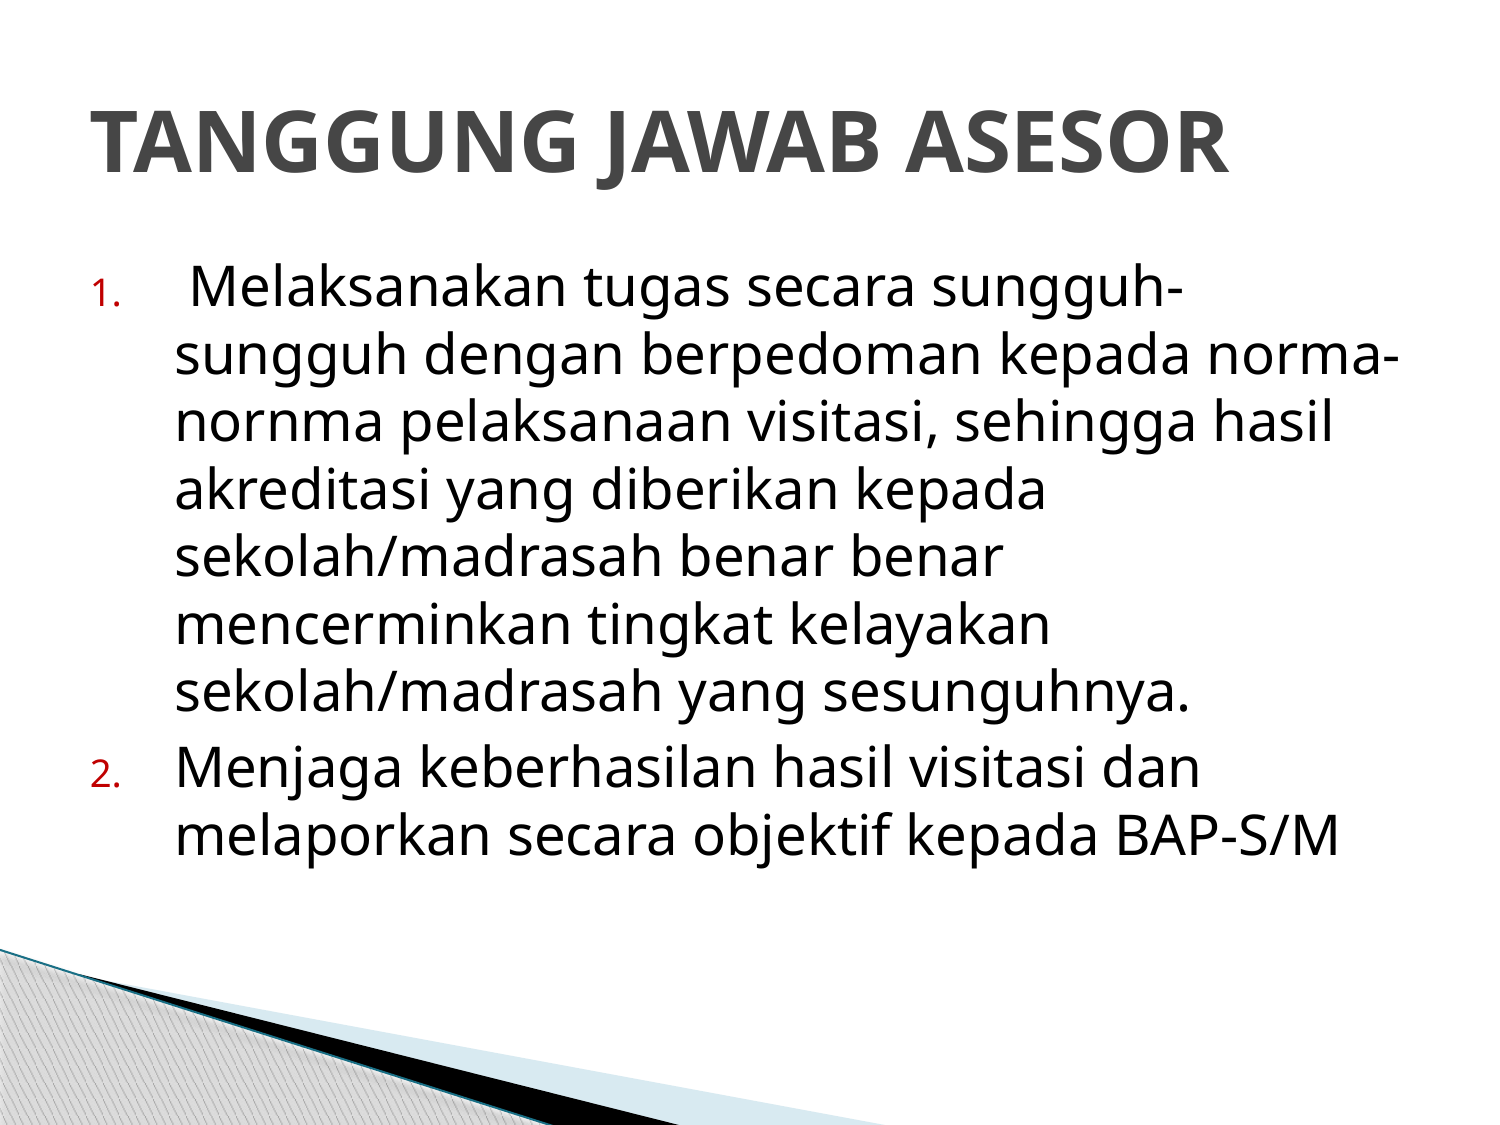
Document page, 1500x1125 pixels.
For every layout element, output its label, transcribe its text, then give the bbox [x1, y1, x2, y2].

list Melaksanakan tugas secara sungguh-sungguh dengan berpedoman kepada norma-nornma pelaksanaan visitasi, sehingga hasil akreditasi yang diberikan kepada sekolah/madrasah benar benar mencerminkan tingkat kelayakan sekolah/madrasah yang sesunguhnya. Menjaga keberhasilan hasil visitasi dan melaporkan secara objektif kepada BAP-S/M [75, 243, 1425, 986]
title TANGGUNG JAWAB ASESOR [75, 45, 1425, 233]
